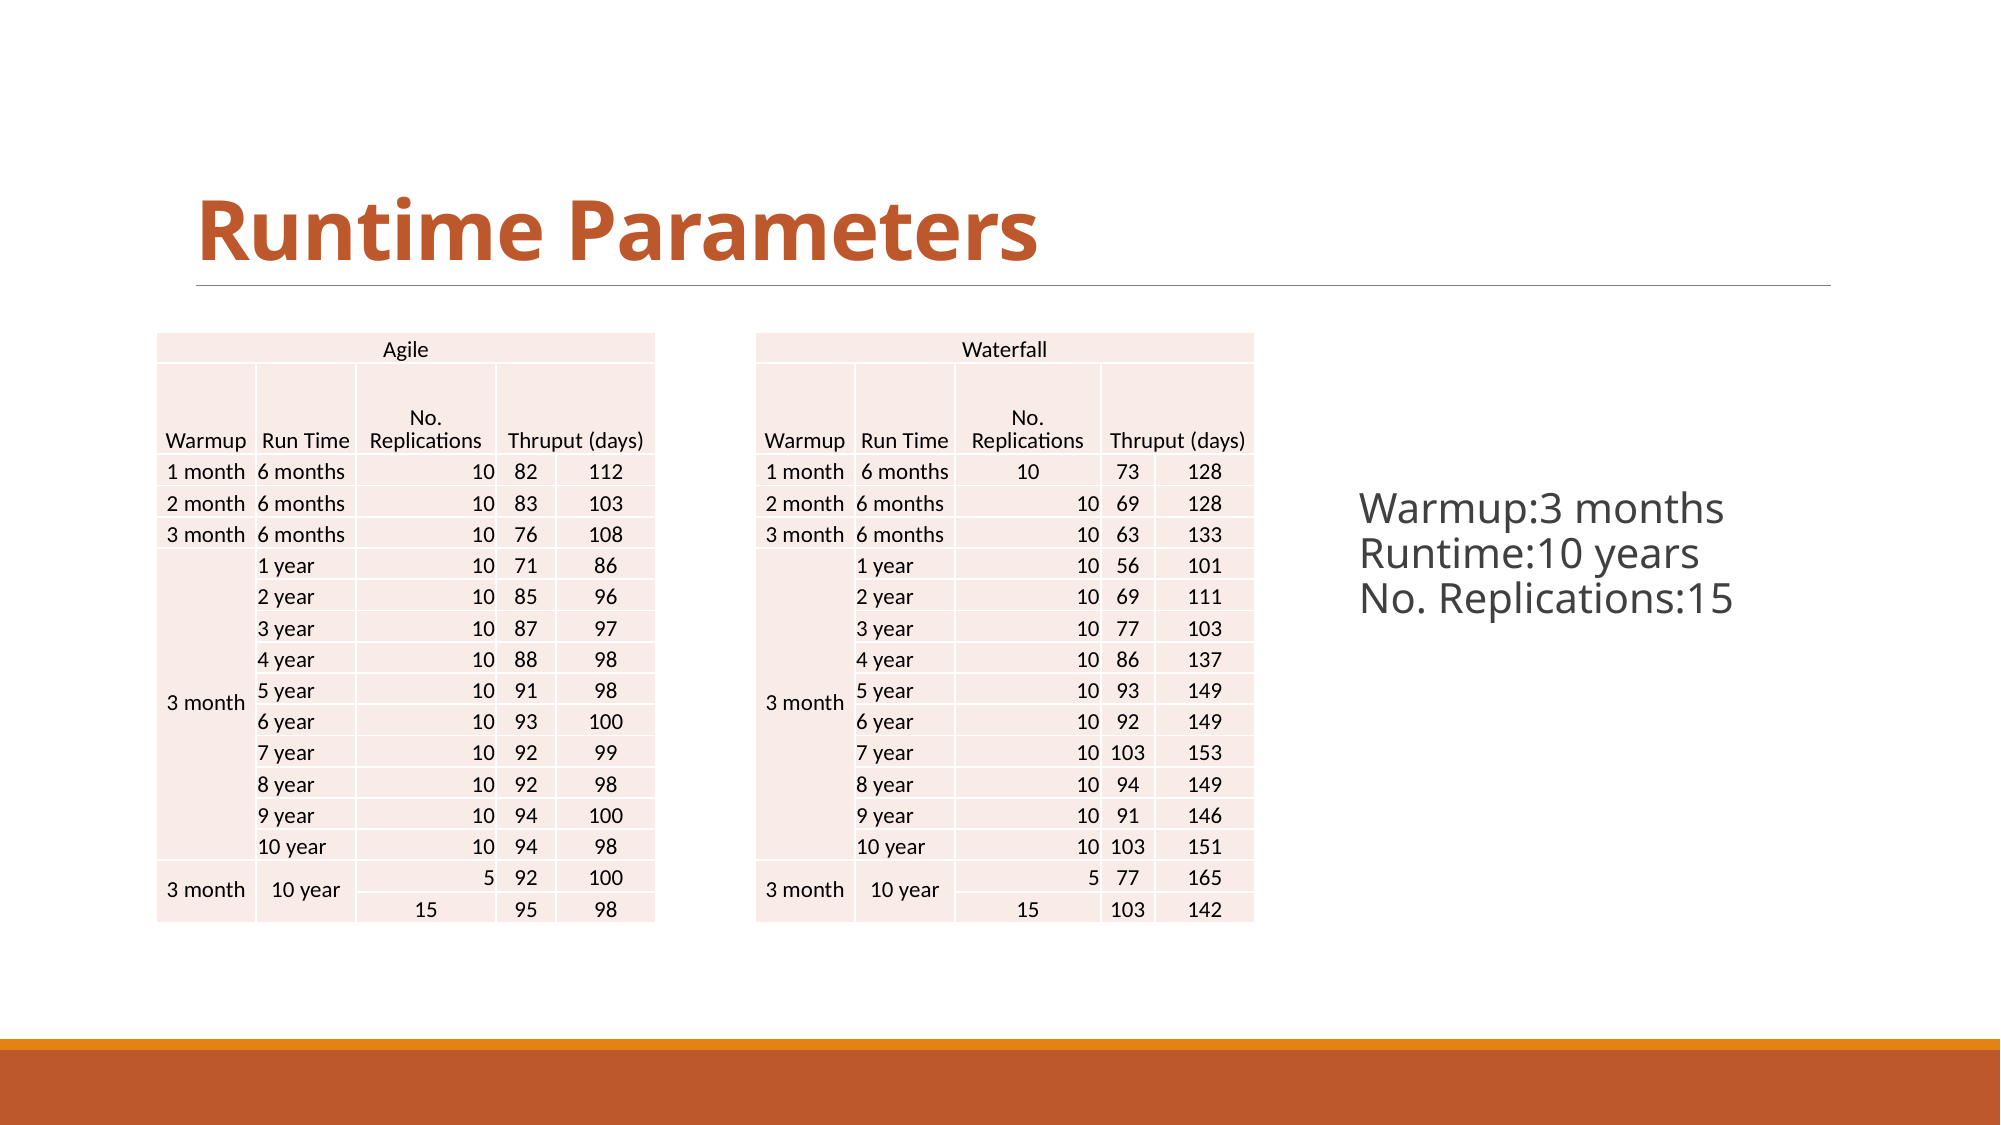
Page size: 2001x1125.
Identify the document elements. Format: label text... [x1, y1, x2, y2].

table_cell 10 [956, 486, 1100, 516]
table_cell 2 month [756, 486, 854, 516]
table_cell 87 [497, 611, 555, 641]
table_cell Thruput (days) [1102, 364, 1254, 453]
table_cell 6 months [856, 455, 954, 485]
table_cell 96 [557, 580, 655, 610]
table_cell 10 [956, 455, 1100, 485]
table_cell 5 [956, 861, 1100, 891]
table_cell 94 [497, 830, 555, 859]
table_cell 10 year [856, 861, 954, 922]
table_cell 71 [497, 549, 555, 578]
table_cell 100 [557, 705, 655, 735]
table_cell 108 [557, 518, 655, 547]
table_cell 95 [497, 893, 555, 922]
table_cell 56 [1102, 549, 1154, 578]
table_cell 103 [1156, 611, 1254, 641]
table_cell Warmup [756, 364, 854, 453]
table_cell 6 year [257, 705, 355, 735]
table_cell 5 [357, 861, 495, 891]
table_cell 103 [557, 486, 655, 516]
table_cell 10 [357, 799, 495, 828]
table_cell Thruput (days) [497, 364, 655, 453]
table_cell 142 [1156, 893, 1254, 922]
table_cell 6 months [257, 518, 355, 547]
table_cell 98 [557, 674, 655, 703]
table_cell 85 [497, 580, 555, 610]
table_cell Run Time [257, 364, 355, 453]
table_cell 146 [1156, 799, 1254, 828]
table_cell 10 [357, 643, 495, 672]
table_cell 10 [357, 455, 495, 485]
table_header Waterfall [756, 333, 1254, 362]
table_cell 128 [1156, 455, 1254, 485]
table_cell 10 [956, 549, 1100, 578]
table_cell No. Replications [357, 364, 495, 453]
table_cell 2 year [856, 580, 954, 610]
table_cell 7 year [257, 736, 355, 766]
table_cell 10 [956, 736, 1100, 766]
table_cell 2 year [257, 580, 355, 610]
table_cell 86 [1102, 643, 1154, 672]
table_cell 10 [956, 611, 1100, 641]
table_cell 98 [557, 893, 655, 922]
table_cell 3 month [157, 549, 255, 859]
table_cell 1 year [856, 549, 954, 578]
table_cell 1 month [157, 455, 255, 485]
table_cell 73 [1102, 455, 1154, 485]
table_cell 10 [956, 799, 1100, 828]
table_cell 98 [557, 768, 655, 797]
table_cell 82 [497, 455, 555, 485]
table_cell 151 [1156, 830, 1254, 859]
table_cell 100 [557, 799, 655, 828]
title Runtime Parameters [180, 47, 1830, 285]
table_cell 98 [557, 830, 655, 859]
table_cell 1 year [257, 549, 355, 578]
table_cell 10 [956, 643, 1100, 672]
table_cell 153 [1156, 736, 1254, 766]
table_cell 86 [557, 549, 655, 578]
table_cell 6 months [257, 455, 355, 485]
table_cell 99 [557, 736, 655, 766]
table_cell 94 [1102, 768, 1154, 797]
list Warmup:3 months Runtime:10 years No. Replications:15 [1343, 479, 1924, 646]
table_cell 8 year [856, 768, 954, 797]
table_cell 10 [357, 486, 495, 516]
table_cell 69 [1102, 580, 1154, 610]
table_cell 4 year [856, 643, 954, 672]
table_cell 103 [1102, 830, 1154, 859]
table_cell 10 year [856, 830, 954, 859]
table_cell 3 year [257, 611, 355, 641]
table_cell 98 [557, 643, 655, 672]
table_cell 111 [1156, 580, 1254, 610]
table_cell No. Replications [956, 364, 1100, 453]
table_cell 10 year [257, 861, 355, 922]
table_cell 10 [956, 580, 1100, 610]
table_cell 83 [497, 486, 555, 516]
table_cell 6 year [856, 705, 954, 735]
table_cell 77 [1102, 861, 1154, 891]
table_cell 10 [357, 830, 495, 859]
table_cell 3 month [756, 518, 854, 547]
table_cell 69 [1102, 486, 1154, 516]
table_cell 10 year [257, 830, 355, 859]
table_cell 10 [956, 674, 1100, 703]
table_cell 1 month [756, 455, 854, 485]
table_cell 149 [1156, 674, 1254, 703]
table_cell 128 [1156, 486, 1254, 516]
table_cell 10 [956, 830, 1100, 859]
table_cell 94 [497, 799, 555, 828]
table_cell Run Time [856, 364, 954, 453]
table_cell 6 months [856, 518, 954, 547]
table_cell 91 [497, 674, 555, 703]
table_cell 133 [1156, 518, 1254, 547]
table_cell 3 month [756, 549, 854, 859]
table_cell 137 [1156, 643, 1254, 672]
table_cell 165 [1156, 861, 1254, 891]
table_cell 10 [357, 580, 495, 610]
table_cell 10 [357, 736, 495, 766]
table_cell 2 month [157, 486, 255, 516]
table_cell 3 year [856, 611, 954, 641]
table_cell 77 [1102, 611, 1154, 641]
table_cell 15 [956, 893, 1100, 922]
table_cell 63 [1102, 518, 1154, 547]
table_cell 92 [497, 861, 555, 891]
table_cell 10 [357, 705, 495, 735]
table_cell 88 [497, 643, 555, 672]
table_cell 7 year [856, 736, 954, 766]
table_cell 9 year [856, 799, 954, 828]
table_cell 3 month [157, 861, 255, 922]
table_cell 8 year [257, 768, 355, 797]
table_cell 3 month [157, 518, 255, 547]
table_cell 149 [1156, 768, 1254, 797]
table_cell 10 [956, 768, 1100, 797]
table_cell 112 [557, 455, 655, 485]
table_cell 10 [357, 518, 495, 547]
table_cell 10 [357, 611, 495, 641]
table_cell 10 [956, 705, 1100, 735]
table_cell 93 [1102, 674, 1154, 703]
table_cell 92 [497, 736, 555, 766]
table_cell 6 months [257, 486, 355, 516]
table_cell 10 [357, 768, 495, 797]
table_cell 10 [357, 674, 495, 703]
table_cell 93 [497, 705, 555, 735]
table_cell 5 year [257, 674, 355, 703]
table_cell 97 [557, 611, 655, 641]
table_cell 92 [497, 768, 555, 797]
table_cell 4 year [257, 643, 355, 672]
table_cell 101 [1156, 549, 1254, 578]
table_header Agile [157, 333, 655, 362]
table_cell 10 [357, 549, 495, 578]
table_cell 5 year [856, 674, 954, 703]
table_cell 6 months [856, 486, 954, 516]
table_cell 9 year [257, 799, 355, 828]
table_cell 103 [1102, 893, 1154, 922]
table_cell 103 [1102, 736, 1154, 766]
table_cell 92 [1102, 705, 1154, 735]
table_cell 10 [956, 518, 1100, 547]
table_cell 91 [1102, 799, 1154, 828]
table_cell 3 month [756, 861, 854, 922]
table_cell Warmup [157, 364, 255, 453]
table_cell 76 [497, 518, 555, 547]
table_cell 15 [357, 893, 495, 922]
table_cell 100 [557, 861, 655, 891]
table_cell 149 [1156, 705, 1254, 735]
